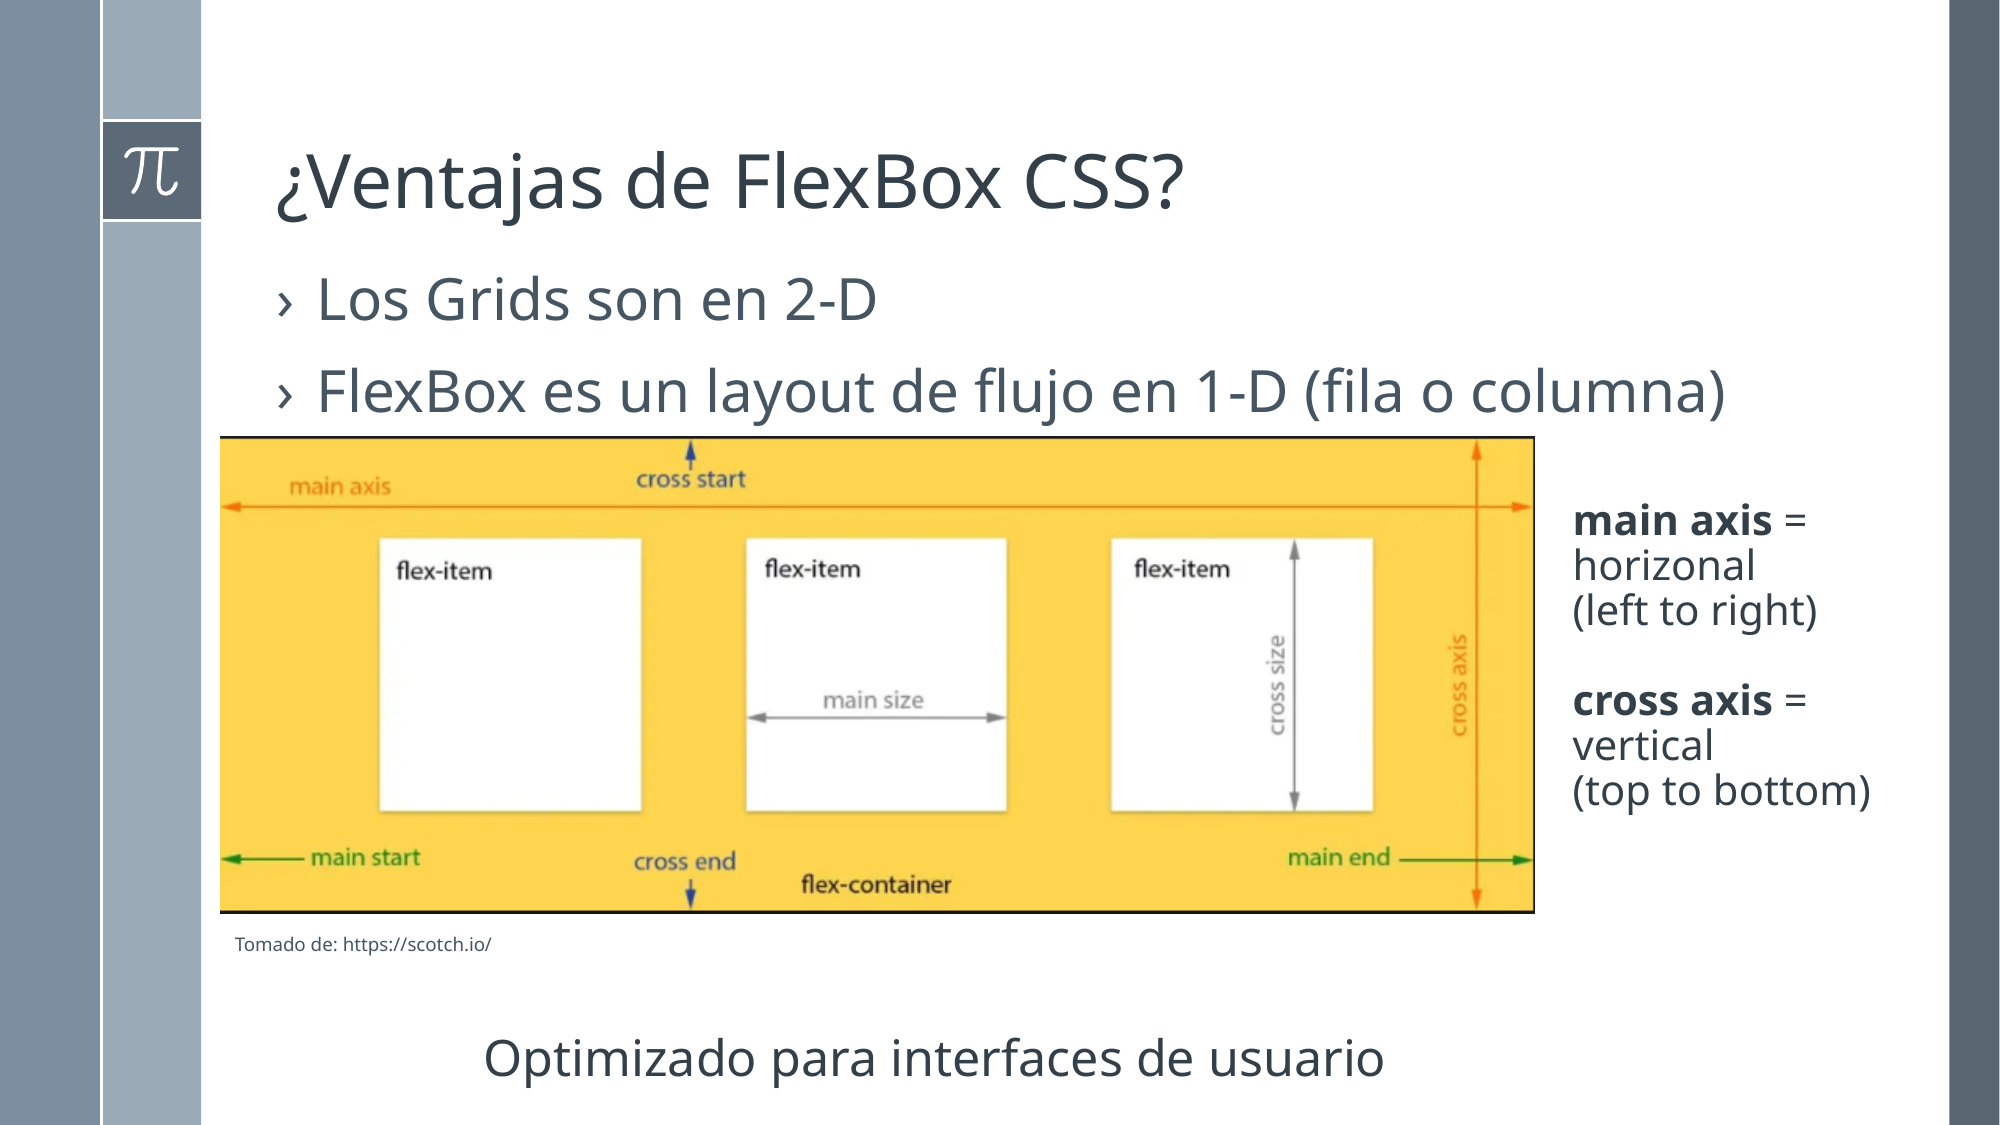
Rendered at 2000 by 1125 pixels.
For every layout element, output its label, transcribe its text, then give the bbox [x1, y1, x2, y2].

text_box main axis = horizonal (left to right) cross axis = vertical (top to bottom) [1557, 471, 1908, 823]
list Los Grids son en 2-D FlexBox es un layout de flujo en 1-D (fila o columna) [261, 262, 1867, 1013]
text_box Optimizado para interfaces de usuario [468, 992, 1449, 1095]
title ¿Ventajas de FlexBox CSS? [261, 112, 1867, 233]
picture [220, 436, 1535, 914]
text_box Tomado de: https://scotch.io/ [220, 924, 597, 963]
